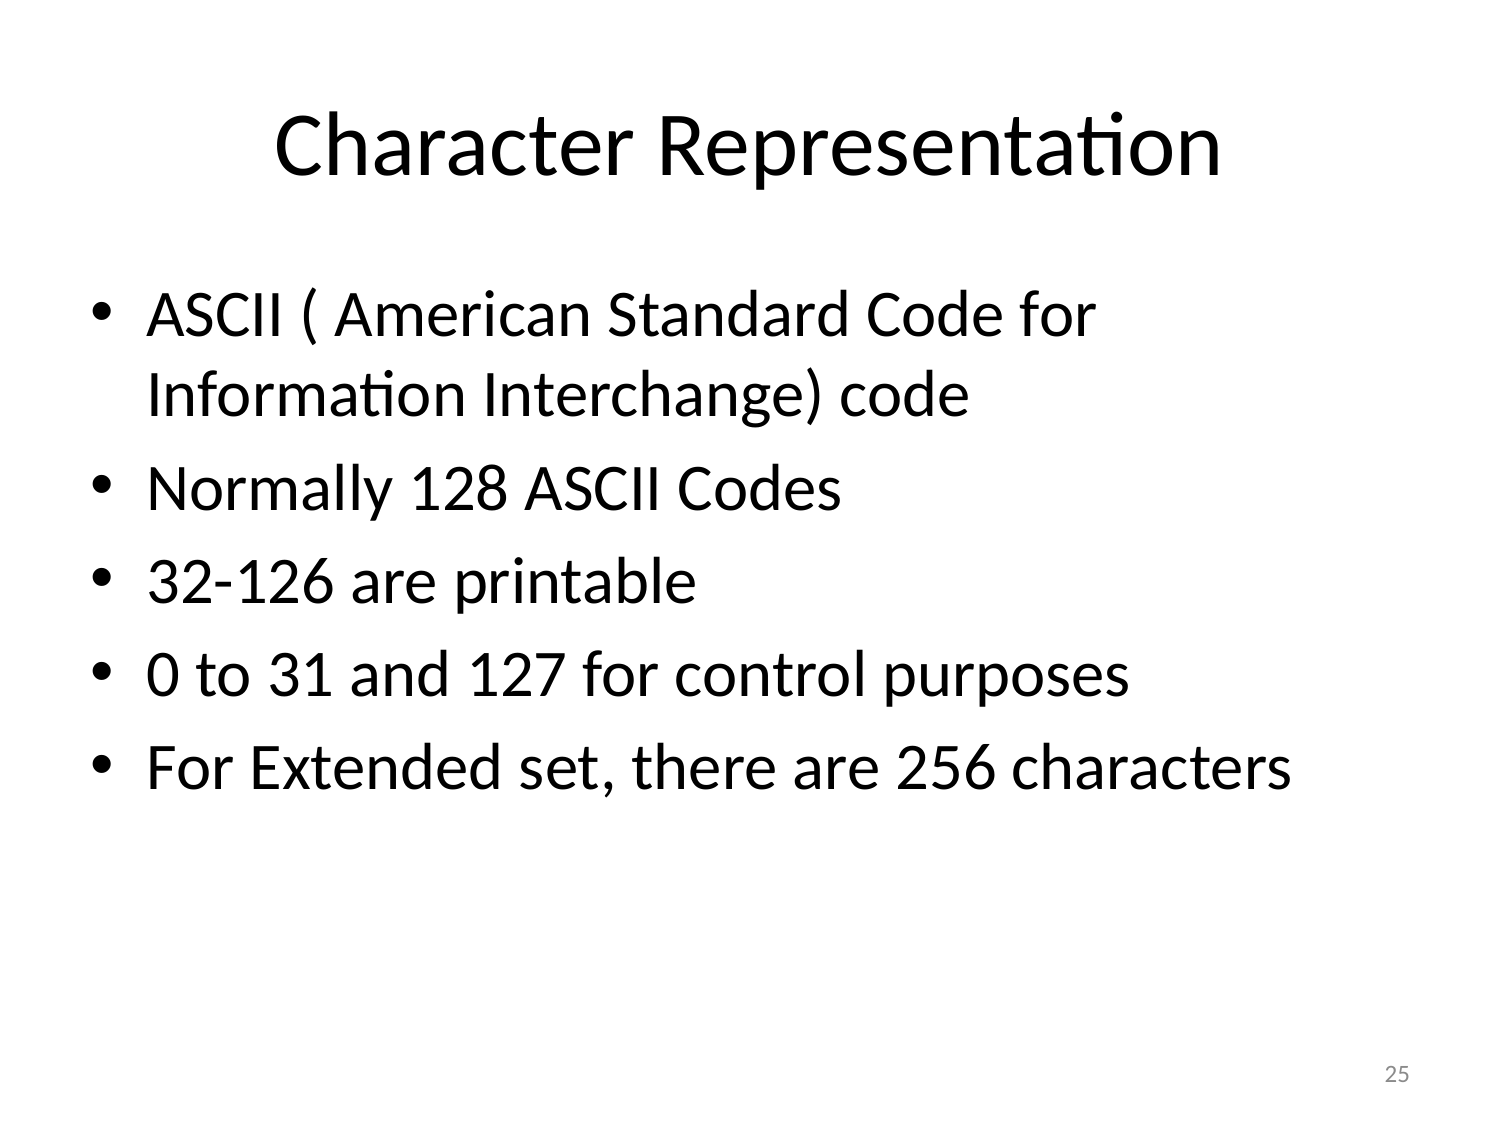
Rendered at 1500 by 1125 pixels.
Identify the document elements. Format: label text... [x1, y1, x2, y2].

slide_number 25 [1074, 1042, 1425, 1103]
list ASCII ( American Standard Code for Information Interchange) code Normally 128 ASCII Codes 32-126 are printable 0 to 31 and 127 for control purposes For Extended set, there are 256 characters [75, 262, 1425, 1005]
title Character Representation [75, 45, 1425, 233]
